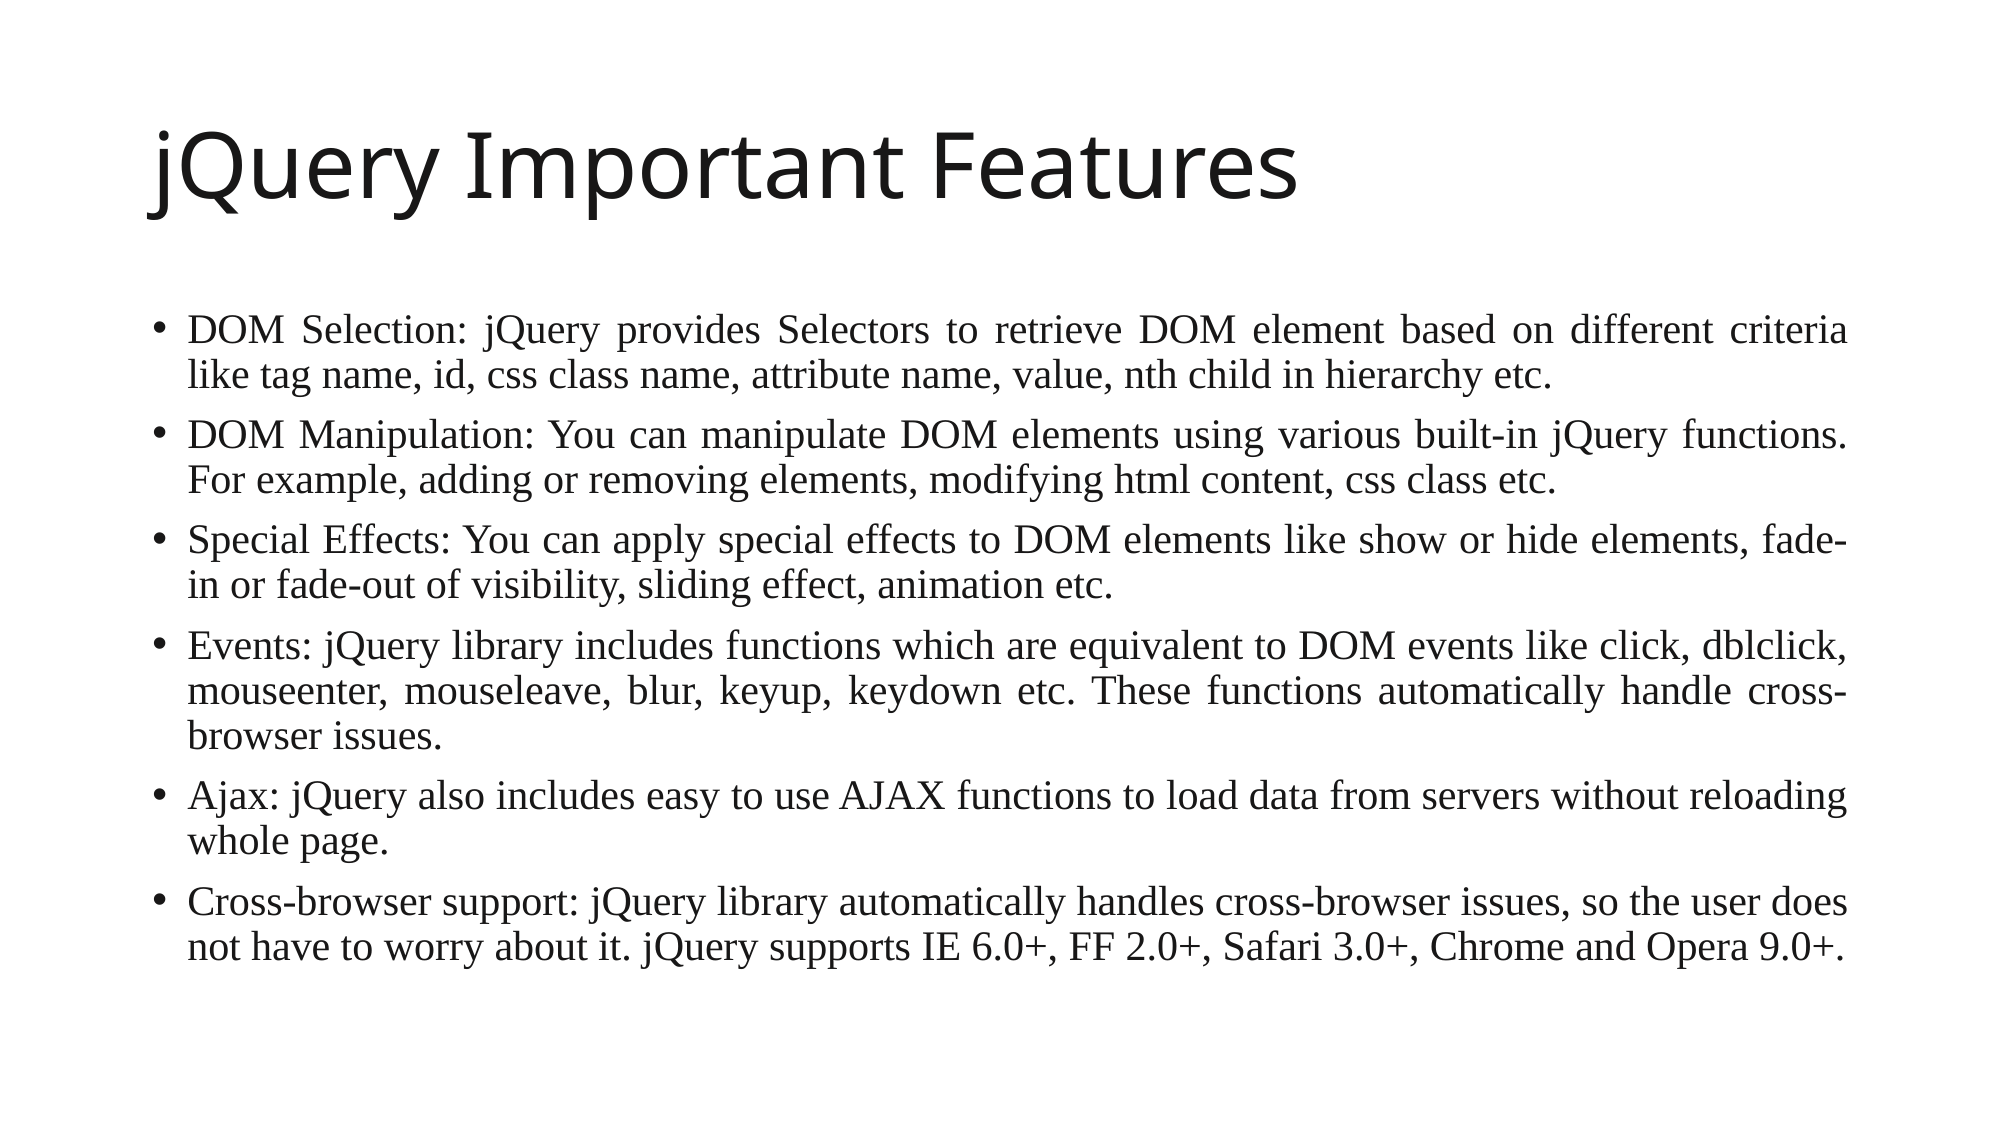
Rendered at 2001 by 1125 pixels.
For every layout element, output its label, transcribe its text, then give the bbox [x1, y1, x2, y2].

title jQuery Important Features [137, 59, 1863, 278]
list DOM Selection: jQuery provides Selectors to retrieve DOM element based on different criteria like tag name, id, css class name, attribute name, value, nth child in hierarchy etc. DOM Manipulation: You can manipulate DOM elements using various built-in jQuery functions. For example, adding or removing elements, modifying html content, css class etc. Special Effects: You can apply special effects to DOM elements like show or hide elements, fade-in or fade-out of visibility, sliding effect, animation etc. Events: jQuery library includes functions which are equivalent to DOM events like click, dblclick, mouseenter, mouseleave, blur, keyup, keydown etc. These functions automatically handle cross-browser issues. Ajax: jQuery also includes easy to use AJAX functions to load data from servers without reloading whole page. Cross-browser support: jQuery library automatically handles cross-browser issues, so the user does not have to worry about it. jQuery supports IE 6.0+, FF 2.0+, Safari 3.0+, Chrome and Opera 9.0+. [137, 299, 1863, 1014]
